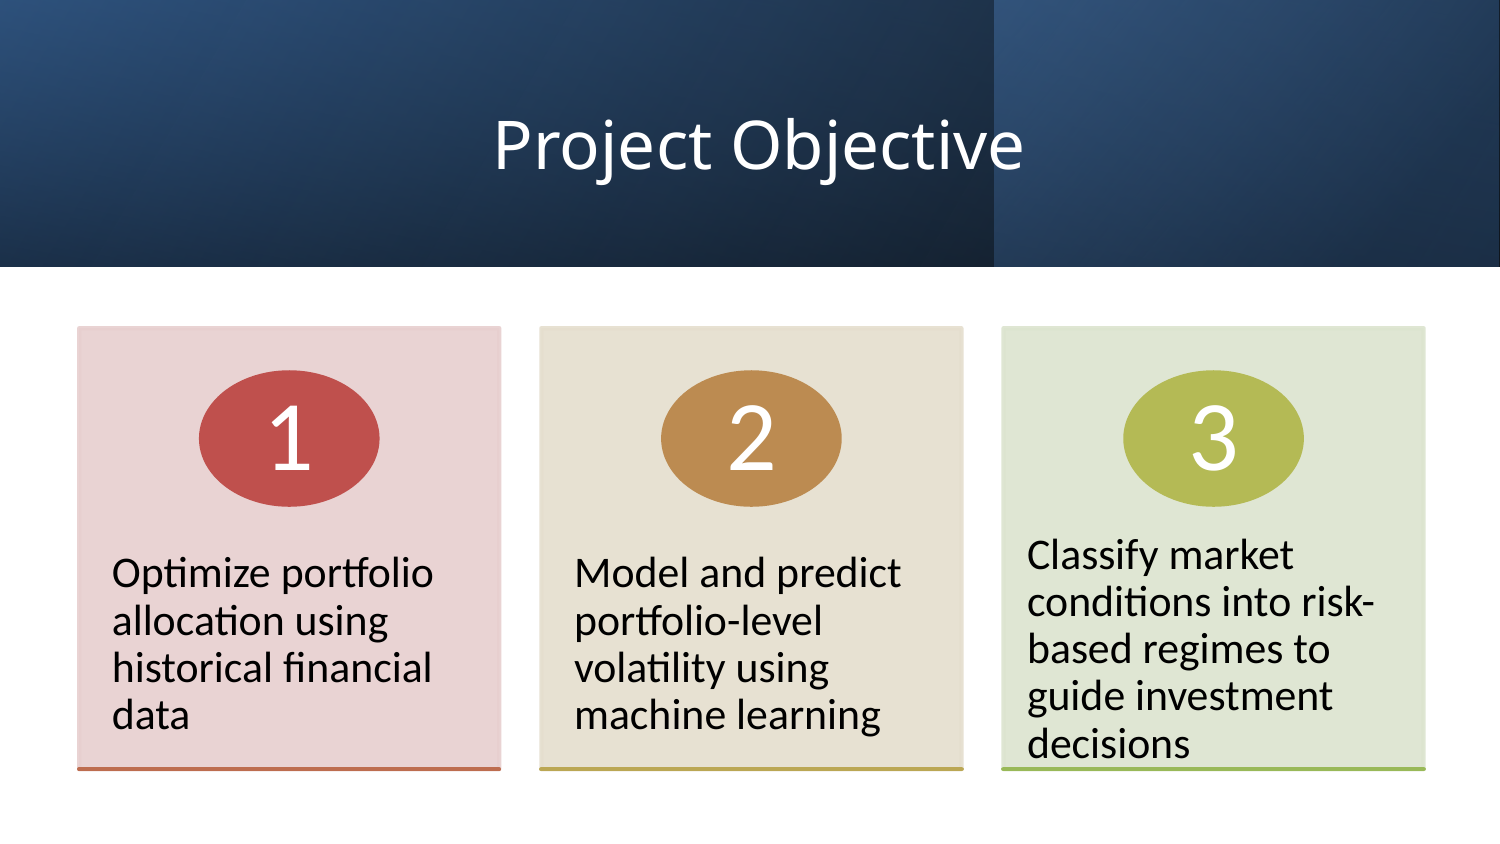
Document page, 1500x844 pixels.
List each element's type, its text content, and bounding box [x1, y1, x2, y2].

text_box [0, 267, 1500, 844]
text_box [78, 327, 1435, 770]
title Project Objective [170, 42, 1366, 237]
text_box [0, 0, 1500, 267]
